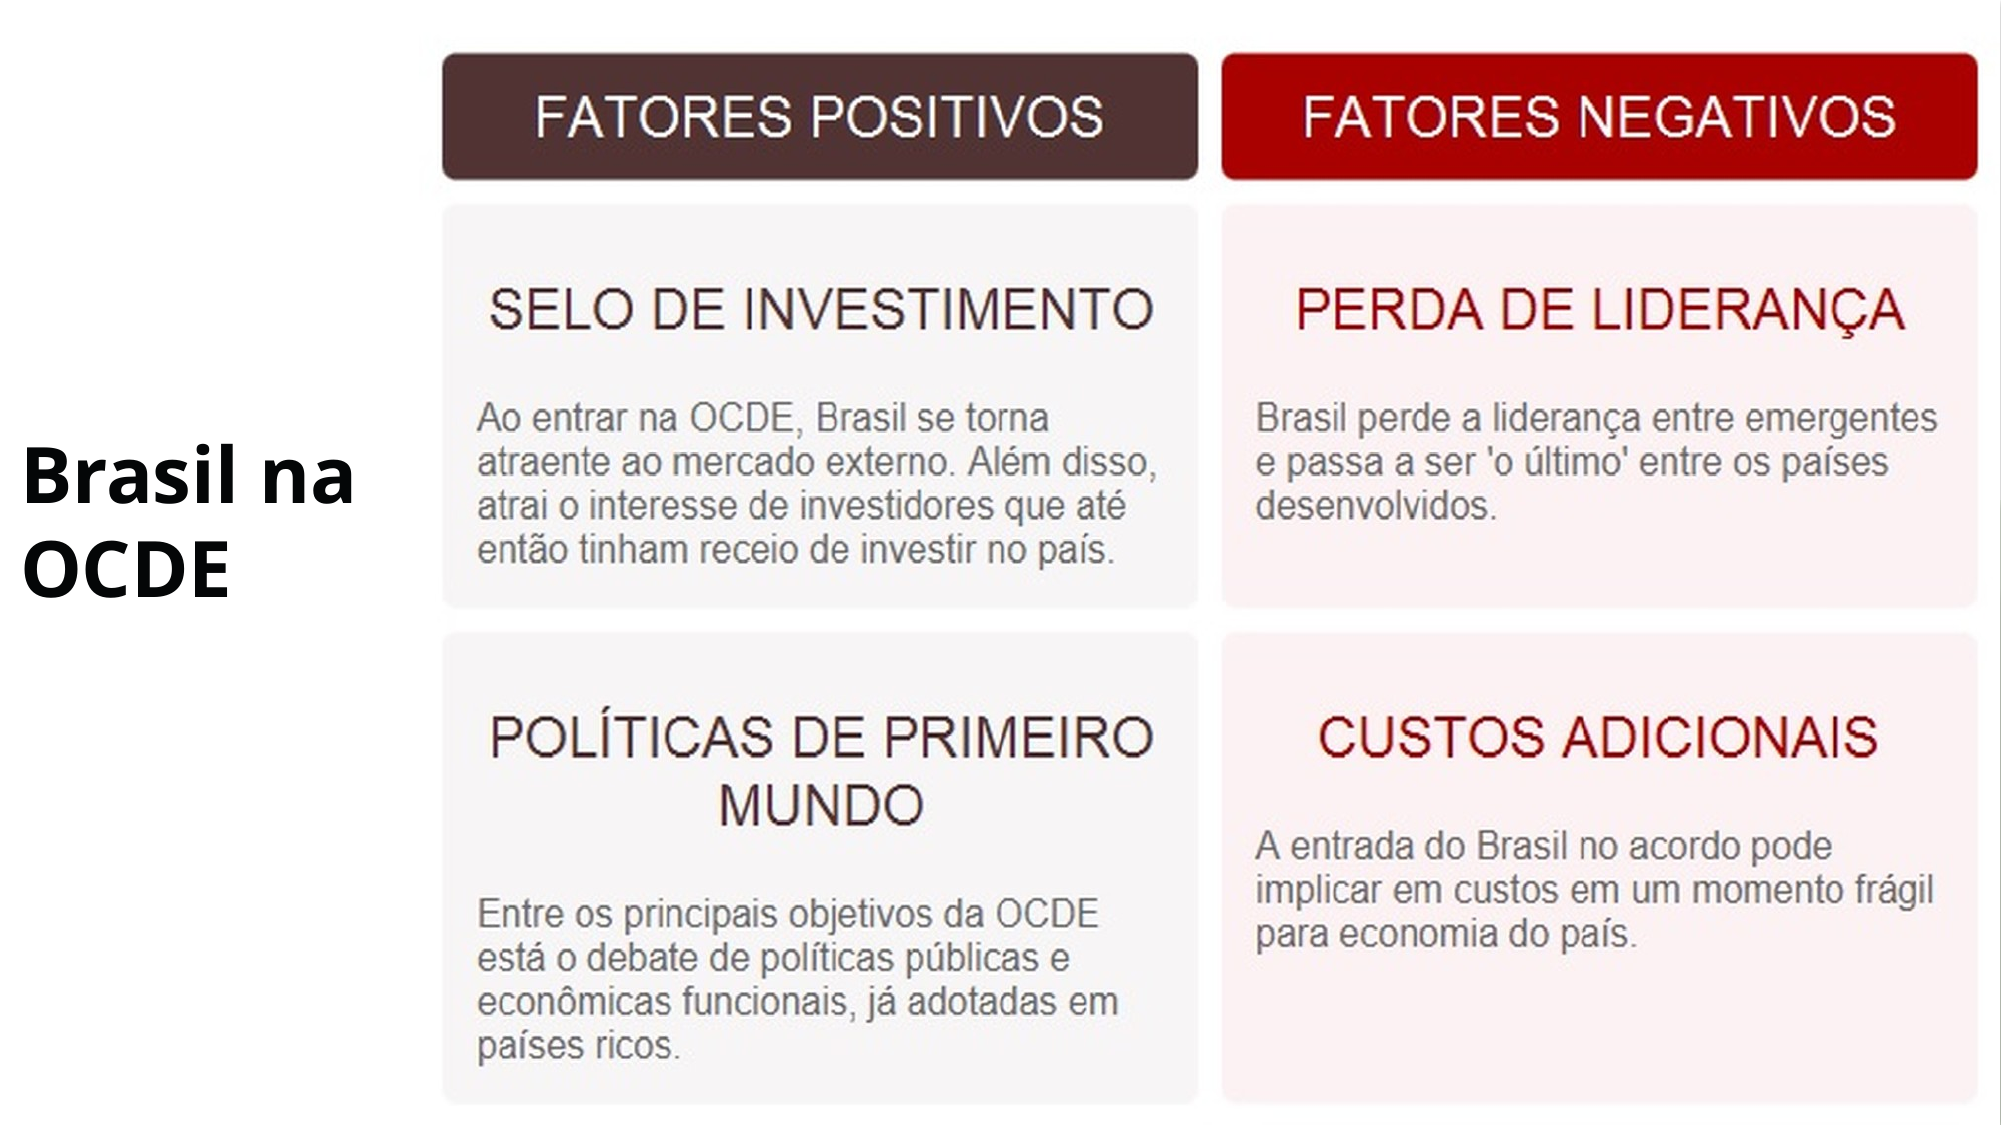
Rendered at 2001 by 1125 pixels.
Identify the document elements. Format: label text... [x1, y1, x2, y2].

title Brasil na OCDE [0, 211, 414, 727]
picture [418, 0, 2000, 1125]
